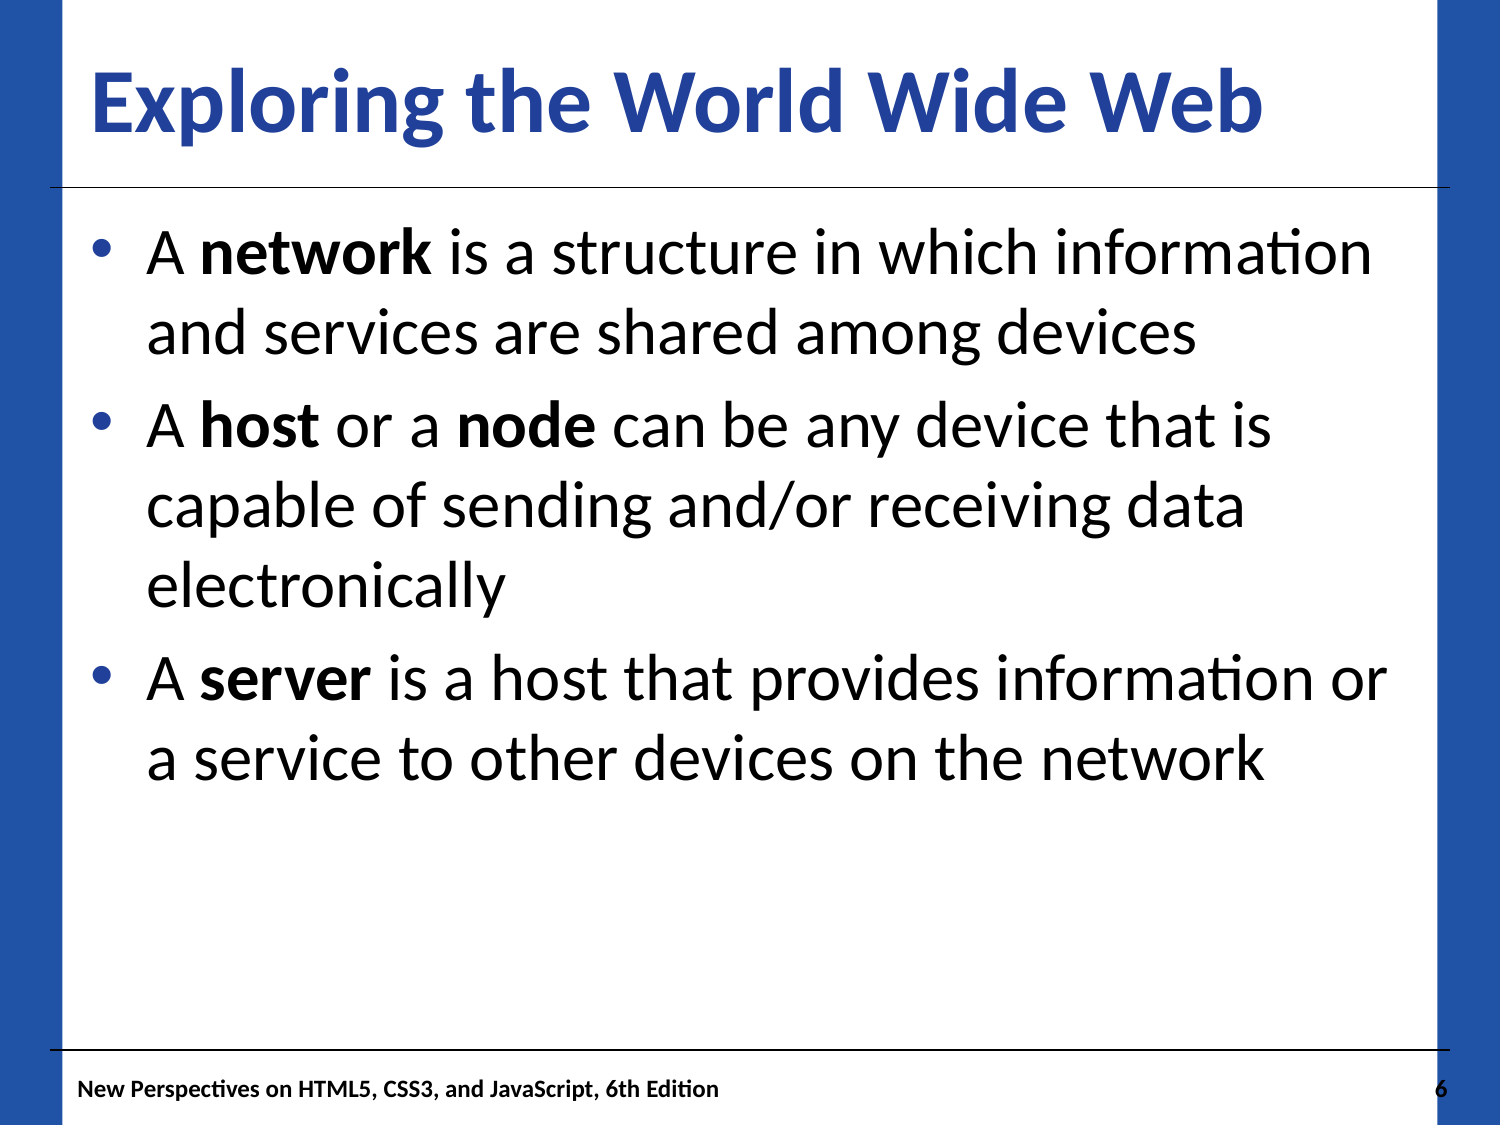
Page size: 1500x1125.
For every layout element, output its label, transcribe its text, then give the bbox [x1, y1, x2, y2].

footer New Perspectives on HTML5, CSS3, and JavaScript, 6th Edition [62, 1050, 1413, 1125]
title Exploring the World Wide Web [74, 9, 1438, 181]
list A network is a structure in which information and services are shared among devices A host or a node can be any device that is capable of sending and/or receiving data electronically A server is a host that provides information or a service to other devices on the network [74, 199, 1438, 1006]
slide_number 6 [1413, 1050, 1463, 1125]
